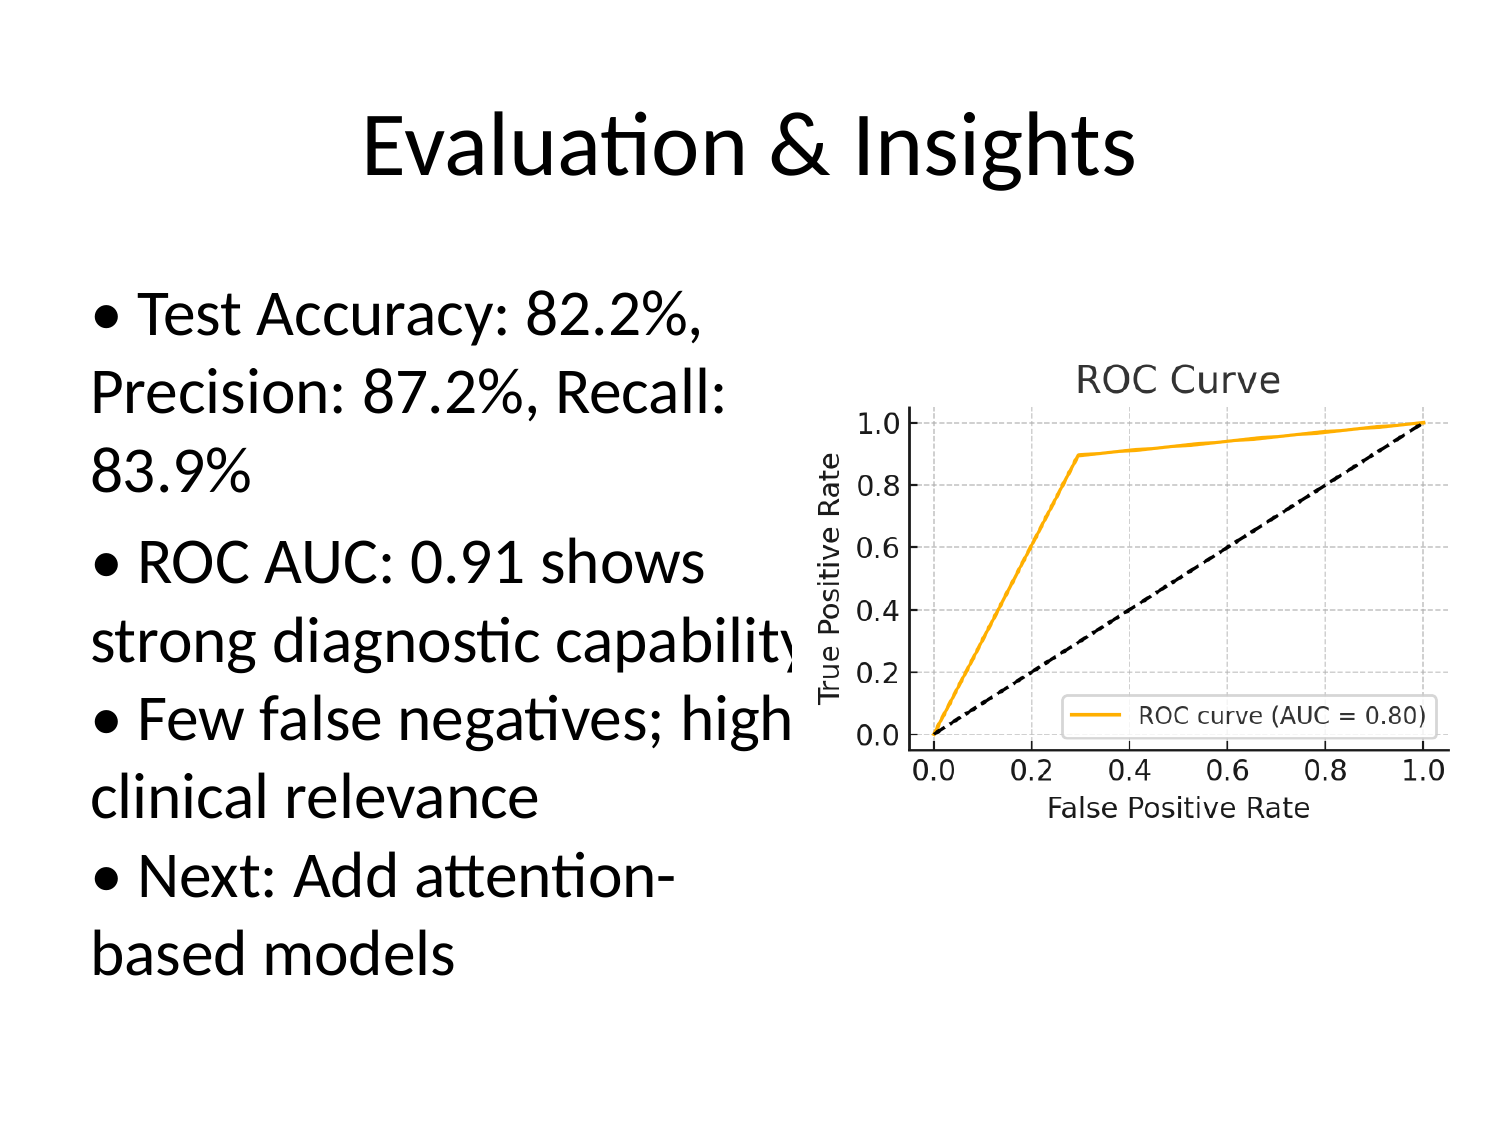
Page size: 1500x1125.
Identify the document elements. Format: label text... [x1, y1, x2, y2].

title Evaluation & Insights [75, 45, 1425, 233]
list • Test Accuracy: 82.2%, Precision: 87.2%, Recall: 83.9% • ROC AUC: 0.91 shows strong diagnostic capability • Few false negatives; high clinical relevance • Next: Add attention-based models [75, 262, 829, 1005]
picture [792, 338, 1473, 849]
